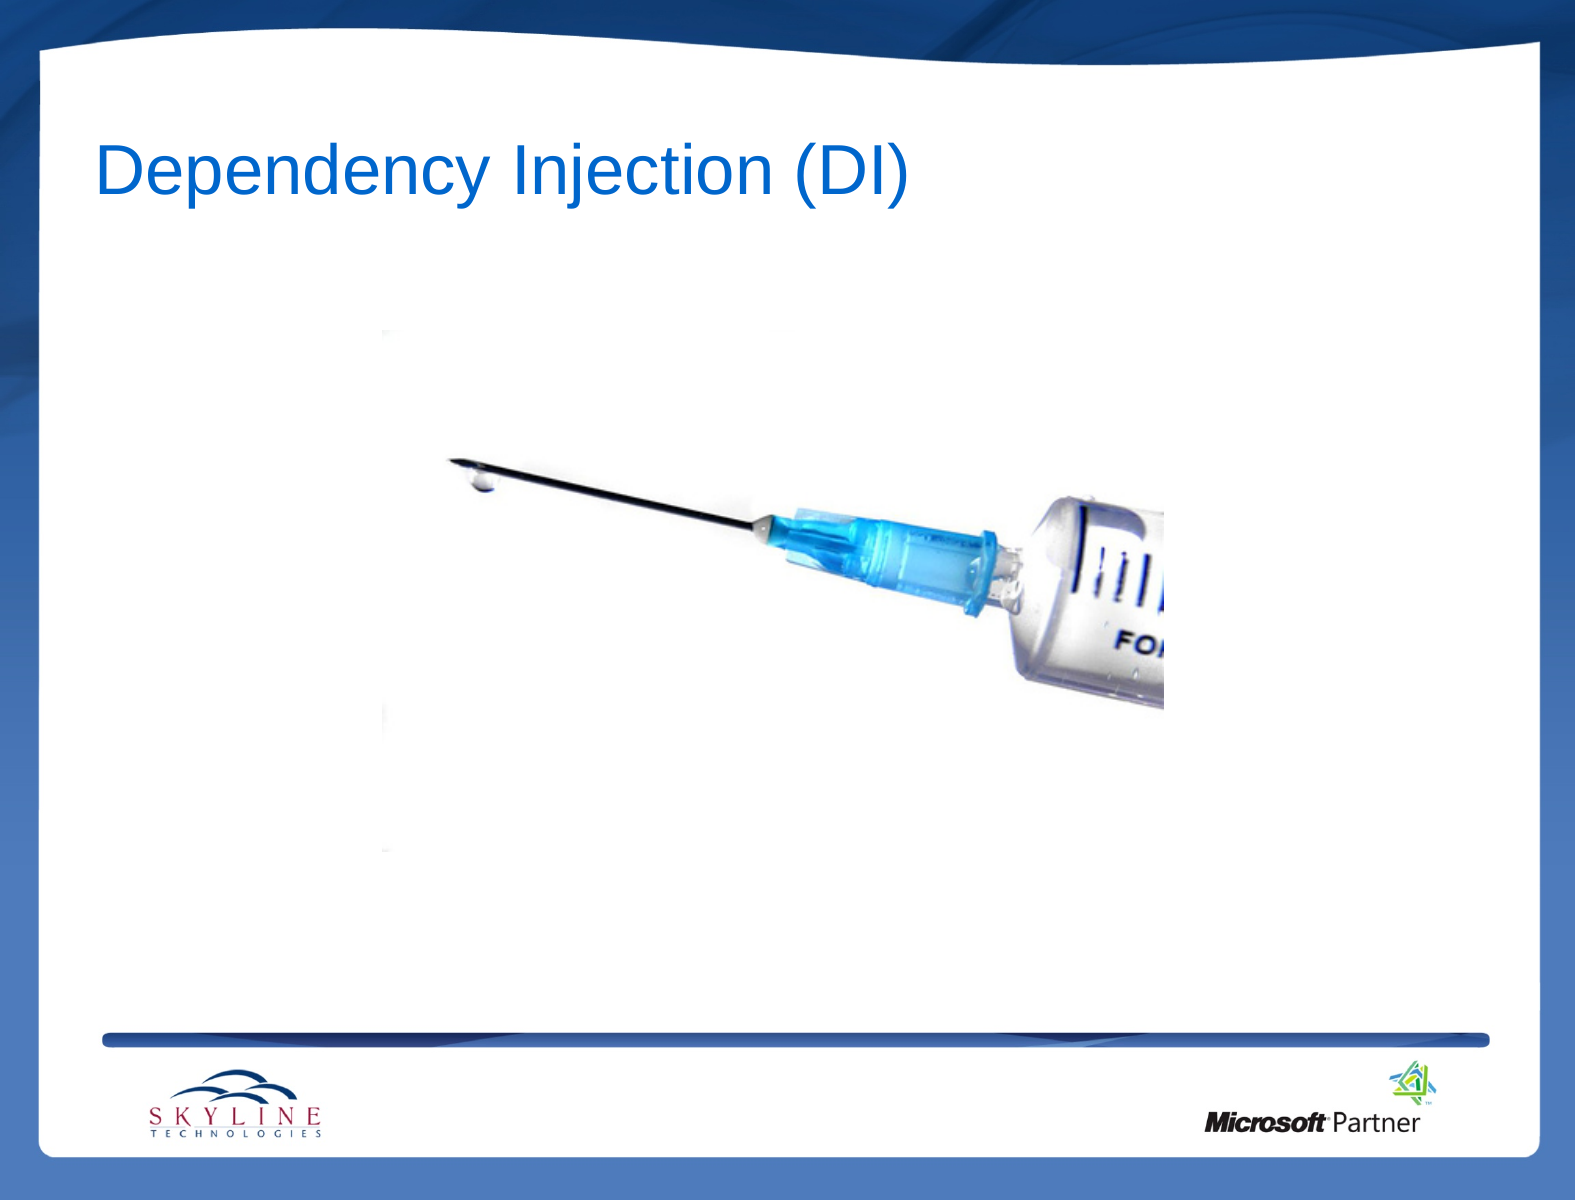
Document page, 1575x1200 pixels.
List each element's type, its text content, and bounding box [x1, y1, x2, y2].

picture [0, 0, 1575, 1200]
title Dependency Injection (DI) [78, 97, 1517, 236]
